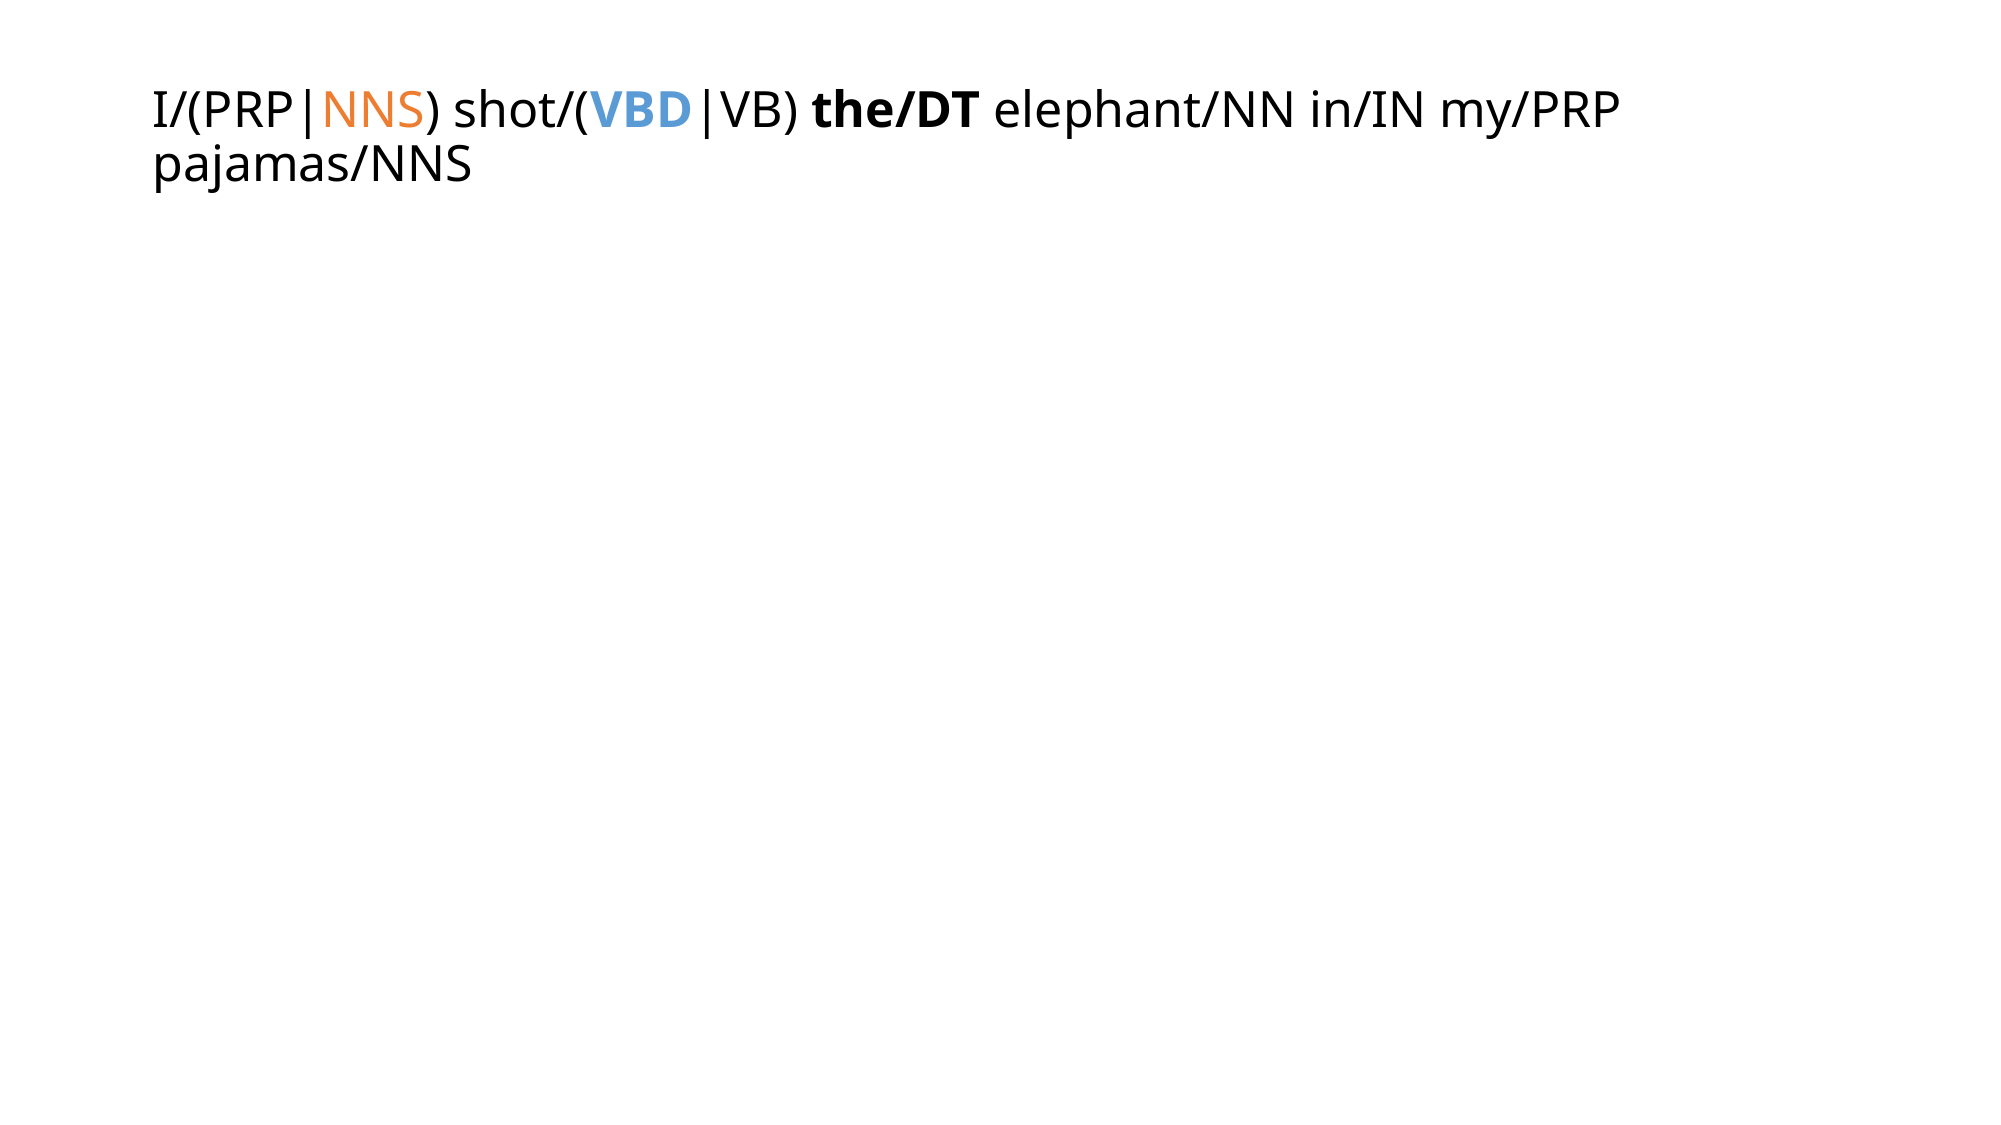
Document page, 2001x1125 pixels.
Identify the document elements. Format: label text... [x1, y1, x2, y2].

title I/(PRP|NNS) shot/(VBD|VB) the/DT elephant/NN in/IN my/PRP pajamas/NNS [137, 59, 1863, 278]
